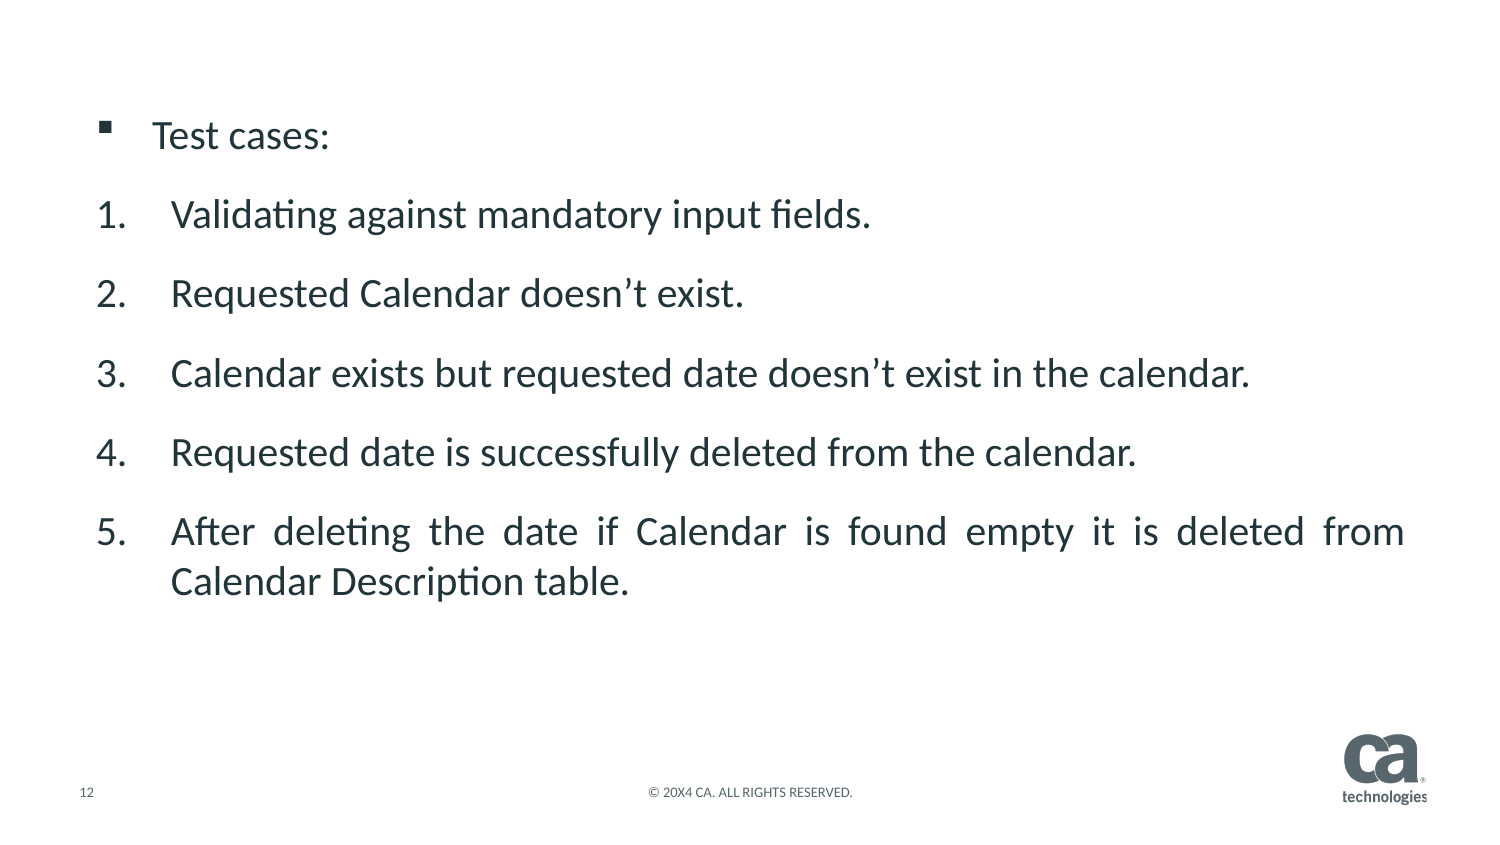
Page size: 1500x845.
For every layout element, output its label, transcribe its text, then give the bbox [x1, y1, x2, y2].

list Test cases: Validating against mandatory input fields. Requested Calendar doesn’t exist. Calendar exists but requested date doesn’t exist in the calendar. Requested date is successfully deleted from the calendar. After deleting the date if Calendar is found empty it is deleted from Calendar Description table. [80, 100, 1422, 639]
